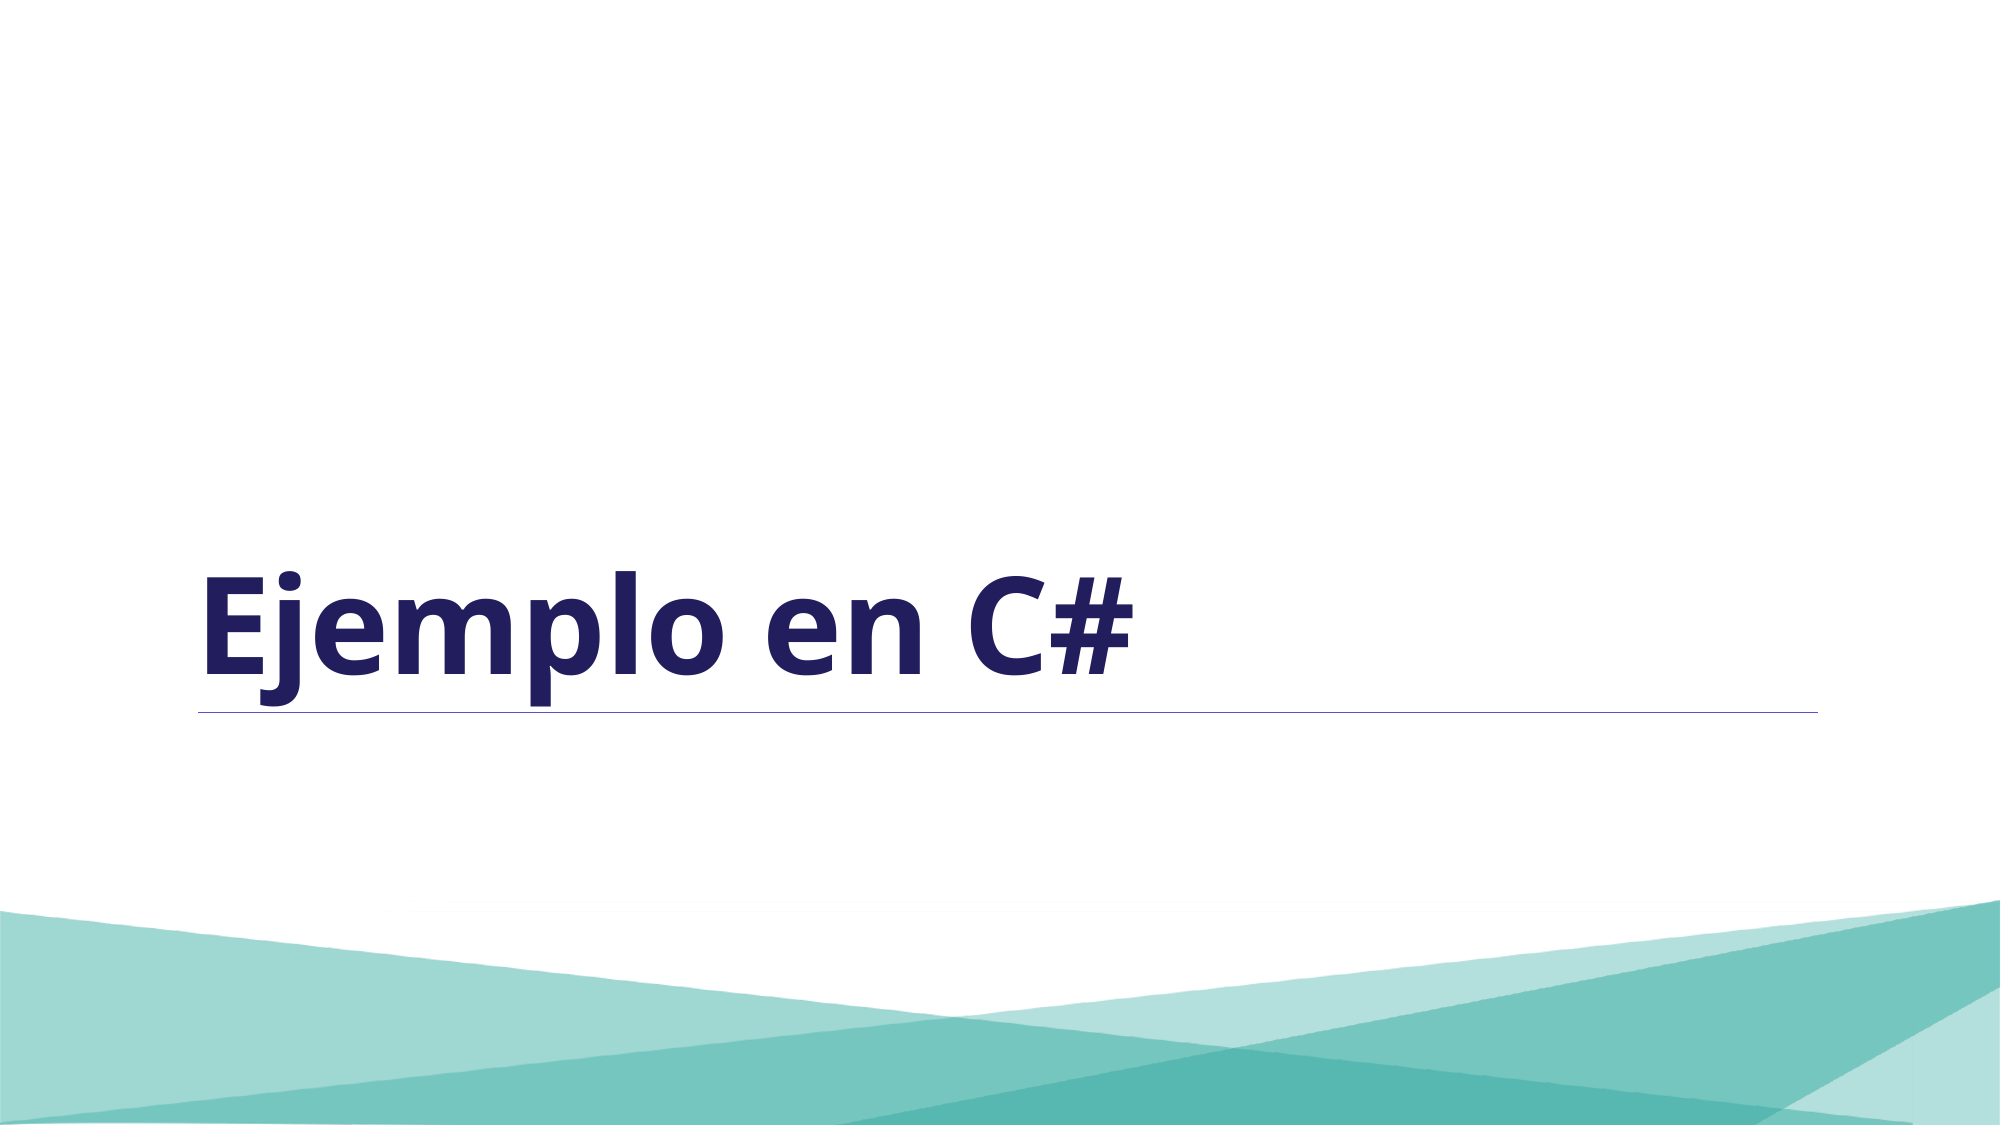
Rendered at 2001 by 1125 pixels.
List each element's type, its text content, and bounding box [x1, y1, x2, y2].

title Ejemplo en C# [180, 124, 1830, 710]
picture [0, 899, 2001, 1125]
